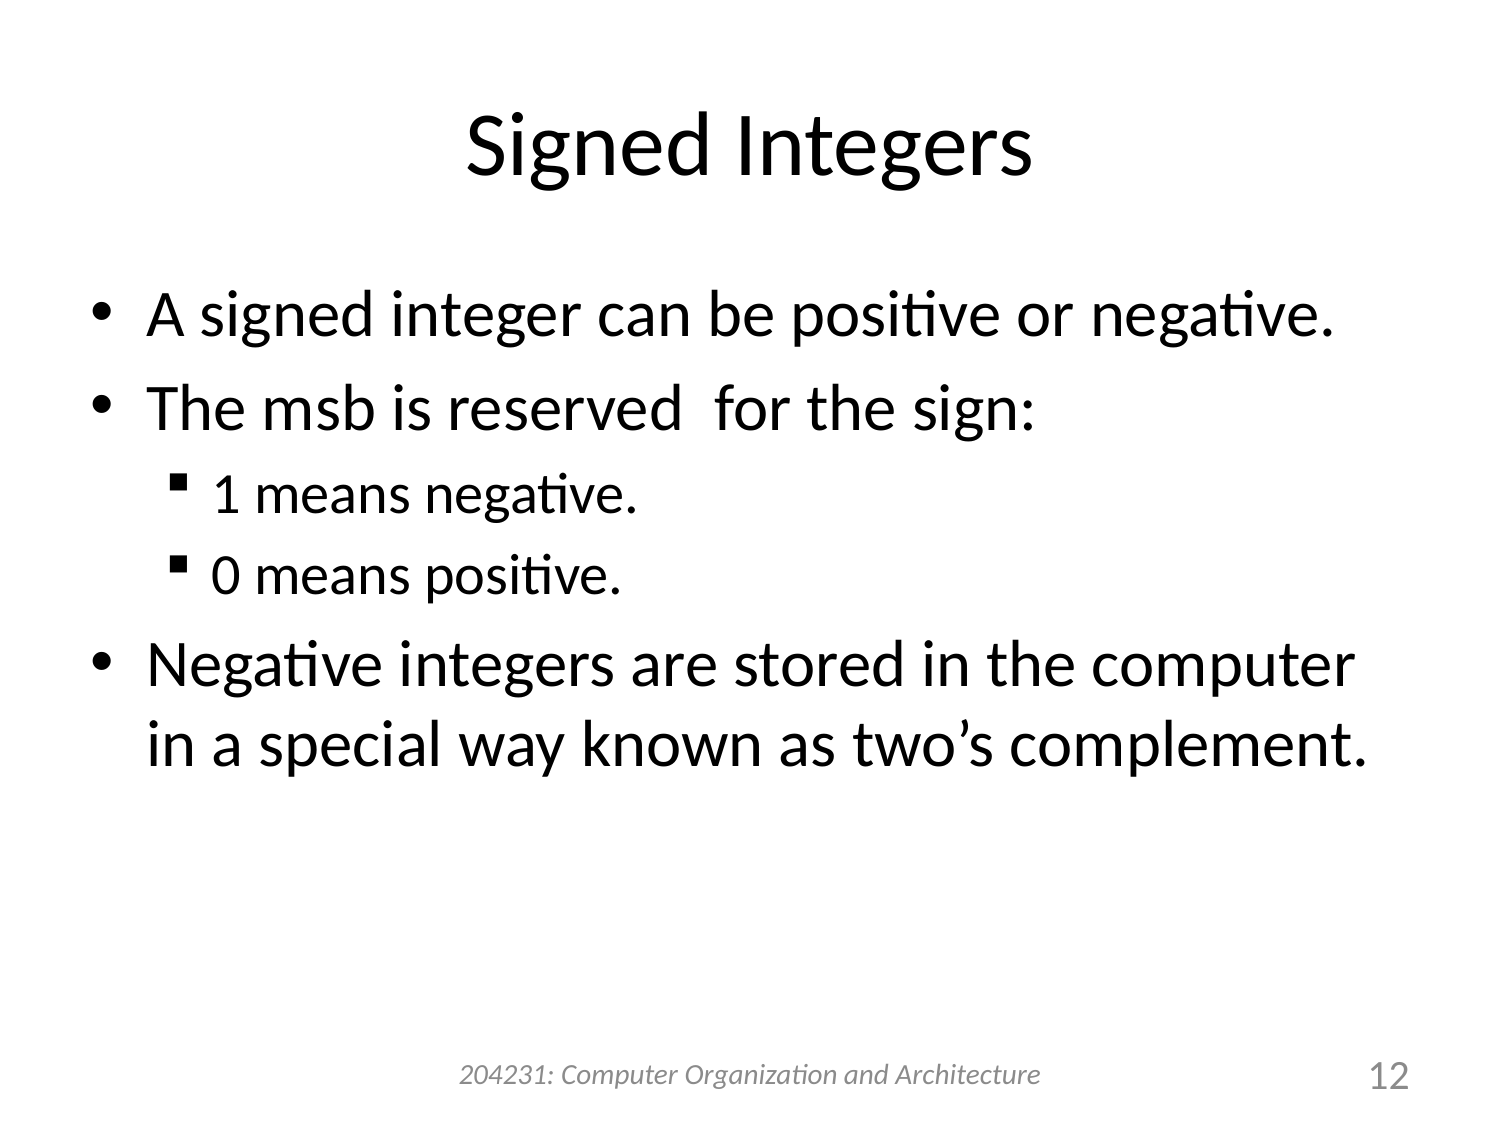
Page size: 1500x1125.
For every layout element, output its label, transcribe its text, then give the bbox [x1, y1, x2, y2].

slide_number 12 [1074, 1042, 1425, 1103]
list A signed integer can be positive or negative. The msb is reserved for the sign: 1 means negative. 0 means positive. Negative integers are stored in the computer in a special way known as two’s complement. [75, 262, 1425, 1005]
footer 204231: Computer Organization and Architecture [76, 1042, 1074, 1103]
title Signed Integers [75, 45, 1425, 233]
